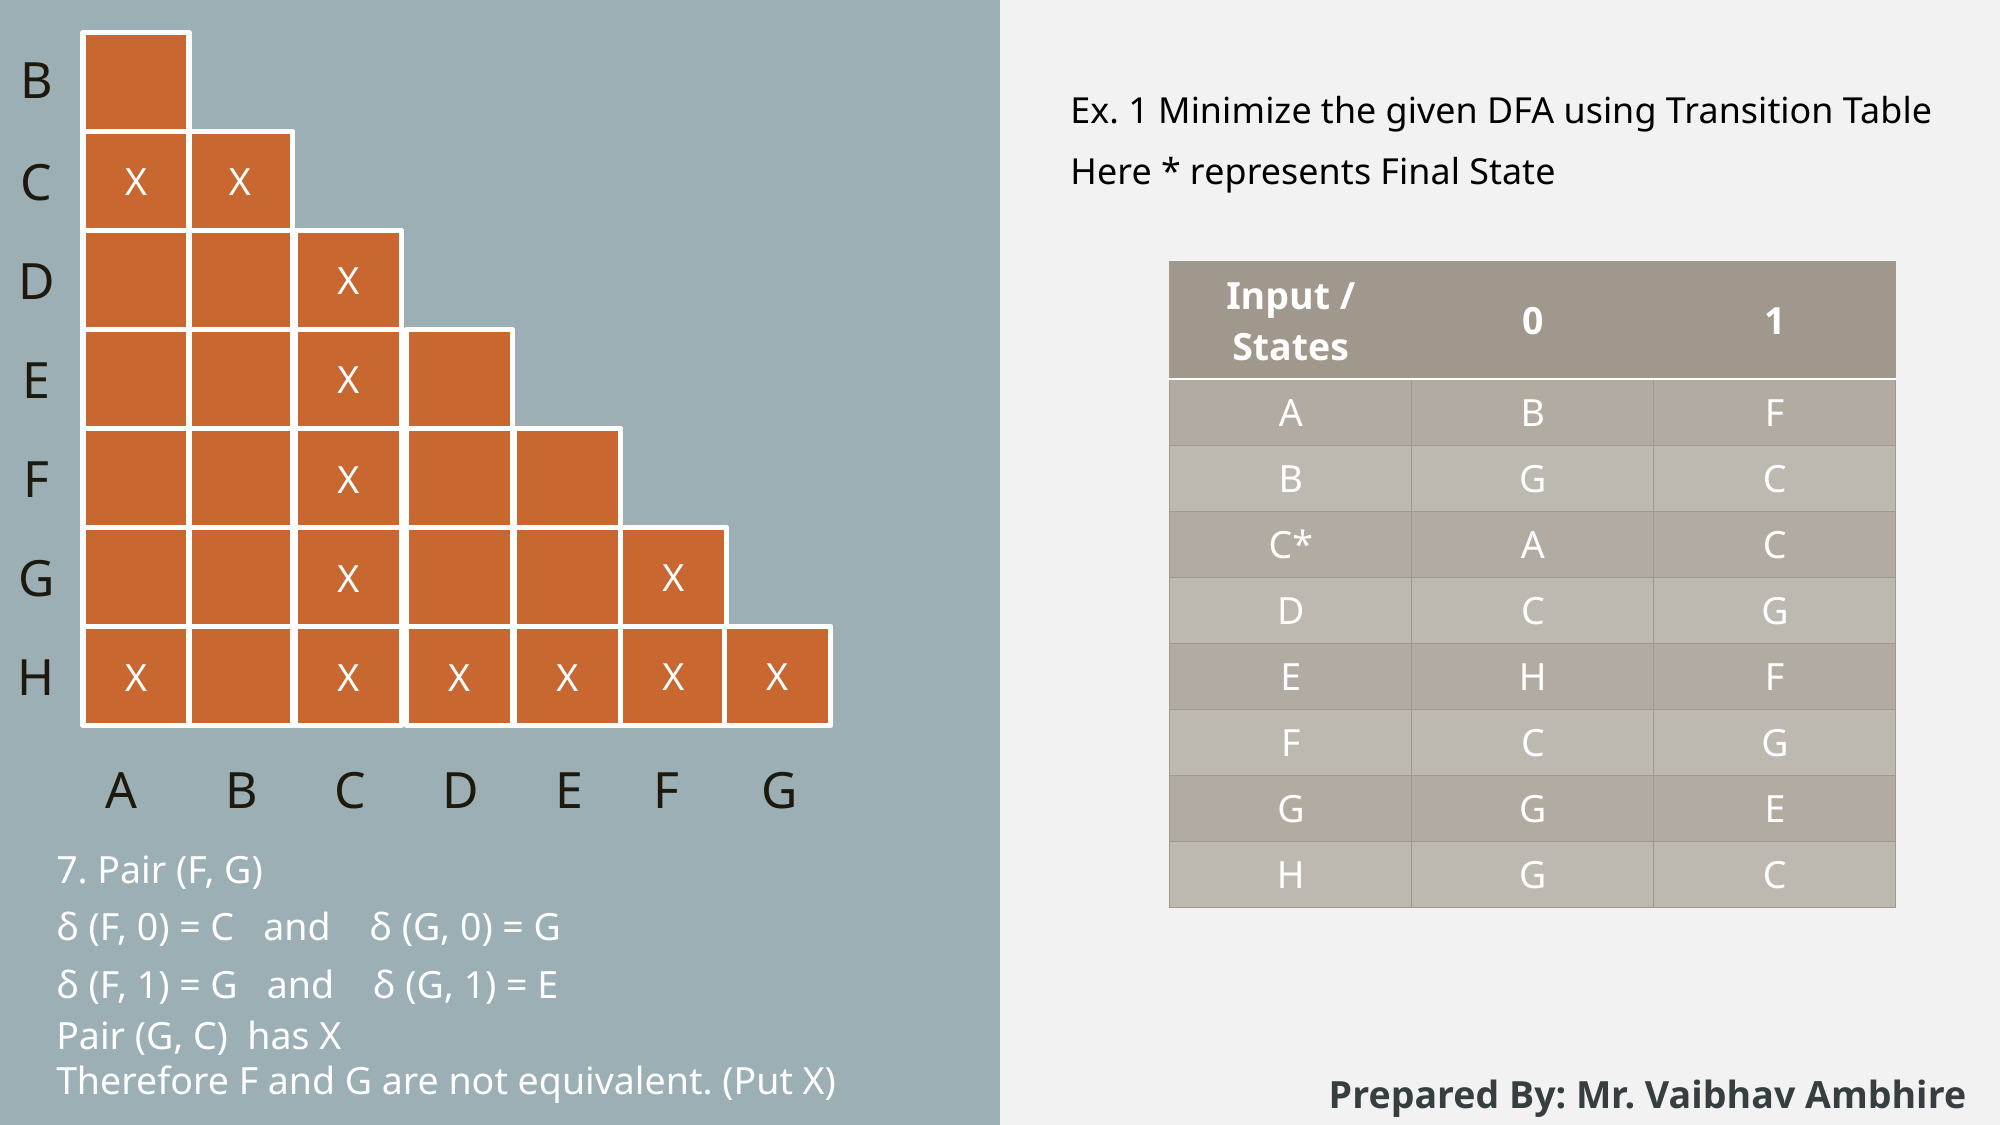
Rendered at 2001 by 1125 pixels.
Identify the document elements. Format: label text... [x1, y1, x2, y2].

text_box [404, 327, 515, 426]
table_header 1 [1654, 262, 1895, 378]
text_box X [80, 134, 192, 228]
text_box [404, 426, 512, 525]
table_cell A [1412, 512, 1653, 577]
text_box [404, 525, 512, 624]
text_box X [293, 426, 404, 525]
text_box D [0, 241, 74, 317]
text_box G [741, 751, 817, 827]
table_cell E [1170, 644, 1411, 709]
text_box C [312, 751, 388, 827]
table_cell D [1170, 578, 1411, 643]
text_box D [423, 751, 499, 827]
text_box F [628, 751, 704, 827]
text_box B [204, 751, 279, 827]
table_cell C* [1170, 512, 1411, 577]
text_box X [293, 525, 404, 624]
table_cell C [1412, 710, 1653, 775]
table_cell B [1170, 446, 1411, 511]
text_box F [0, 439, 74, 515]
table_cell G [1412, 776, 1653, 841]
text_box [80, 327, 192, 426]
text_box 7. Pair (F, G) δ (F, 0) = C and δ (G, 0) = G δ (F, 1) = G and δ (G, 1) = E Pair (G, C) has X Therefore F and G are not equivalent. (Put X) [41, 838, 985, 1110]
text_box C [0, 142, 74, 218]
text_box E [0, 340, 74, 416]
table_cell G [1170, 776, 1411, 841]
table_cell H [1170, 842, 1411, 907]
text_box [192, 228, 293, 327]
text_box B [0, 41, 74, 117]
table_cell B [1412, 380, 1653, 445]
text_box X [722, 624, 833, 728]
table_header Input / States [1170, 262, 1411, 378]
text_box [192, 327, 293, 426]
text_box [512, 426, 623, 525]
text_box A [83, 751, 159, 827]
text_box [80, 426, 192, 525]
table_cell C [1654, 446, 1895, 511]
table_cell C [1412, 578, 1653, 643]
text_box X [618, 525, 729, 624]
text_box X [512, 624, 618, 728]
list Ex. 1 Minimize the given DFA using Transition Table Here * represents Final State [1055, 80, 1966, 213]
table_cell G [1412, 446, 1653, 511]
text_box [80, 525, 192, 624]
table_cell G [1654, 578, 1895, 643]
text_box [192, 624, 293, 728]
table_cell E [1654, 776, 1895, 841]
text_box X [293, 624, 404, 728]
table_cell G [1412, 842, 1653, 907]
table_cell G [1654, 710, 1895, 775]
text_box [80, 228, 192, 327]
text_box X [80, 624, 192, 728]
text_box X [404, 624, 512, 728]
text_box [512, 525, 618, 624]
table_cell F [1654, 380, 1895, 445]
table_cell F [1170, 710, 1411, 775]
table_header 0 [1412, 262, 1653, 378]
text_box G [0, 538, 74, 614]
text_box [192, 525, 293, 624]
table_cell F [1654, 644, 1895, 709]
table_cell H [1412, 644, 1653, 709]
table_cell C [1654, 842, 1895, 907]
text_box X [618, 624, 722, 728]
text_box X [293, 327, 404, 426]
text_box H [0, 637, 74, 713]
text_box E [531, 751, 607, 827]
text_box X [192, 129, 295, 228]
text_box X [293, 228, 404, 327]
table_cell C [1654, 512, 1895, 577]
text_box [80, 30, 192, 134]
text_box [192, 426, 293, 525]
table_cell A [1170, 380, 1411, 445]
